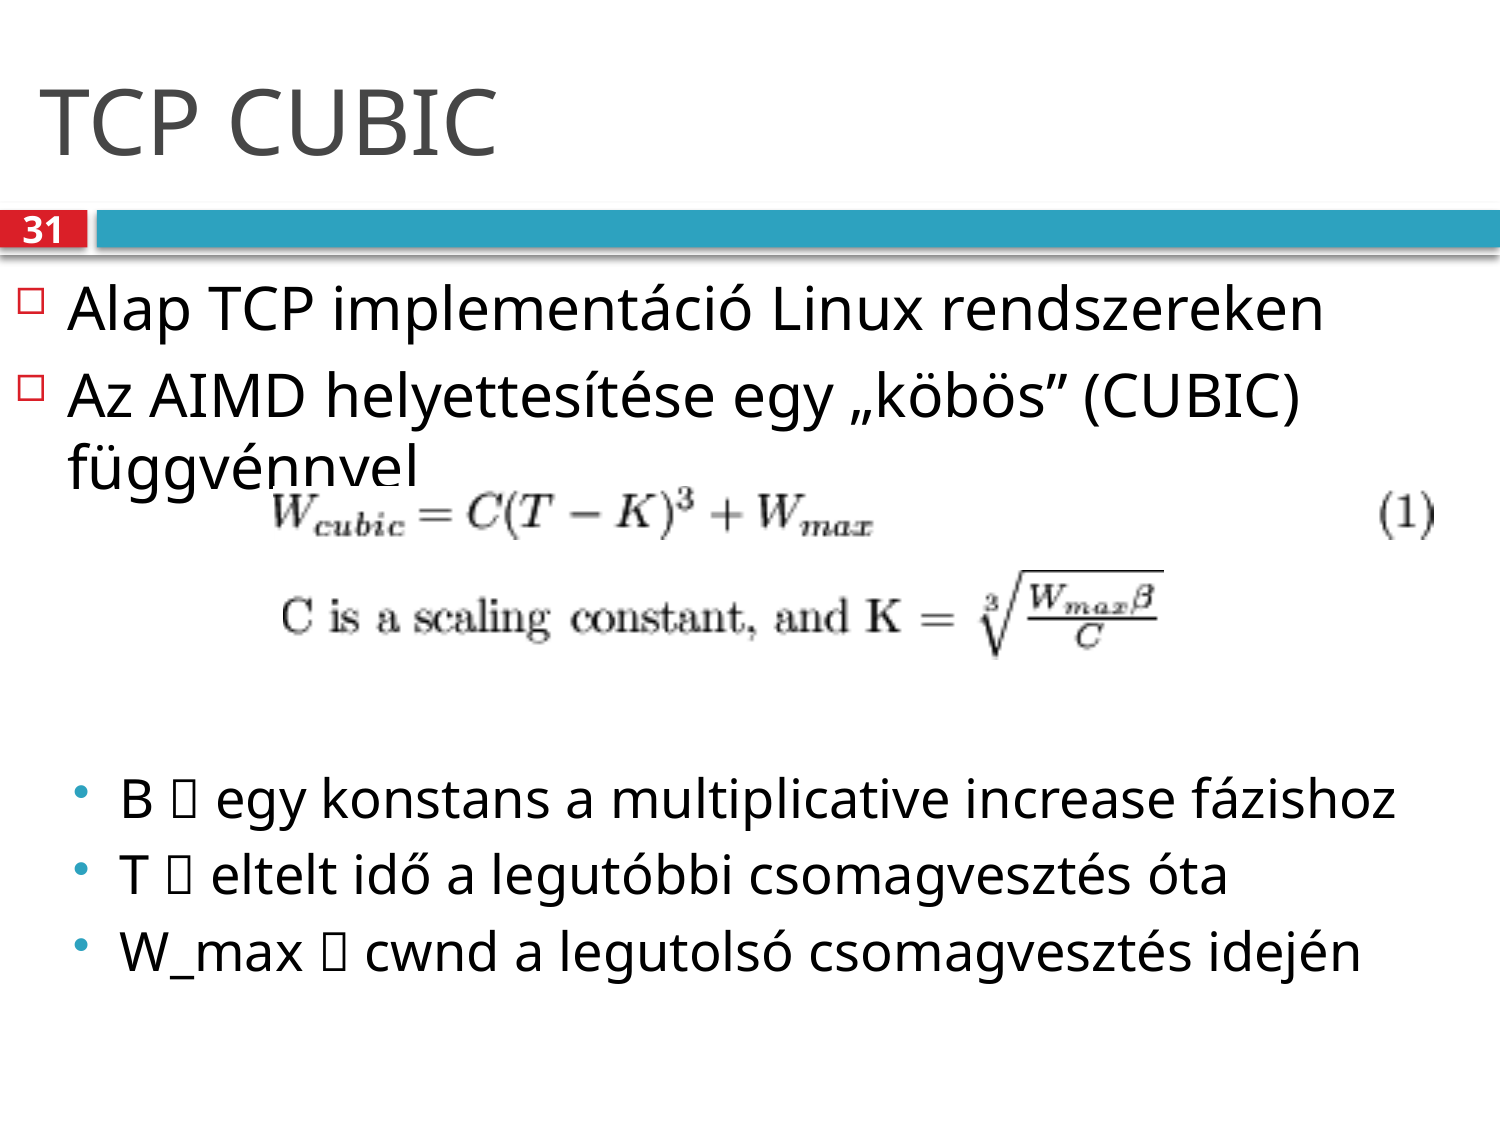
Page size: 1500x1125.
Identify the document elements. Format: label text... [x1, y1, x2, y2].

text_box Alap TCP implementáció Linux rendszereken Az AIMD helyettesítése egy „köbös” (CUBIC) függvénnyel B  egy konstans a multiplicative increase fázishoz T  eltelt idő a legutóbbi csomagvesztés óta W_max  cwnd a legutolsó csomagvesztés idején [0, 262, 1500, 1100]
picture [282, 570, 1165, 660]
slide_number 31 [0, 206, 88, 257]
title TCP CUBIC [24, 37, 1475, 200]
picture [272, 485, 1435, 540]
